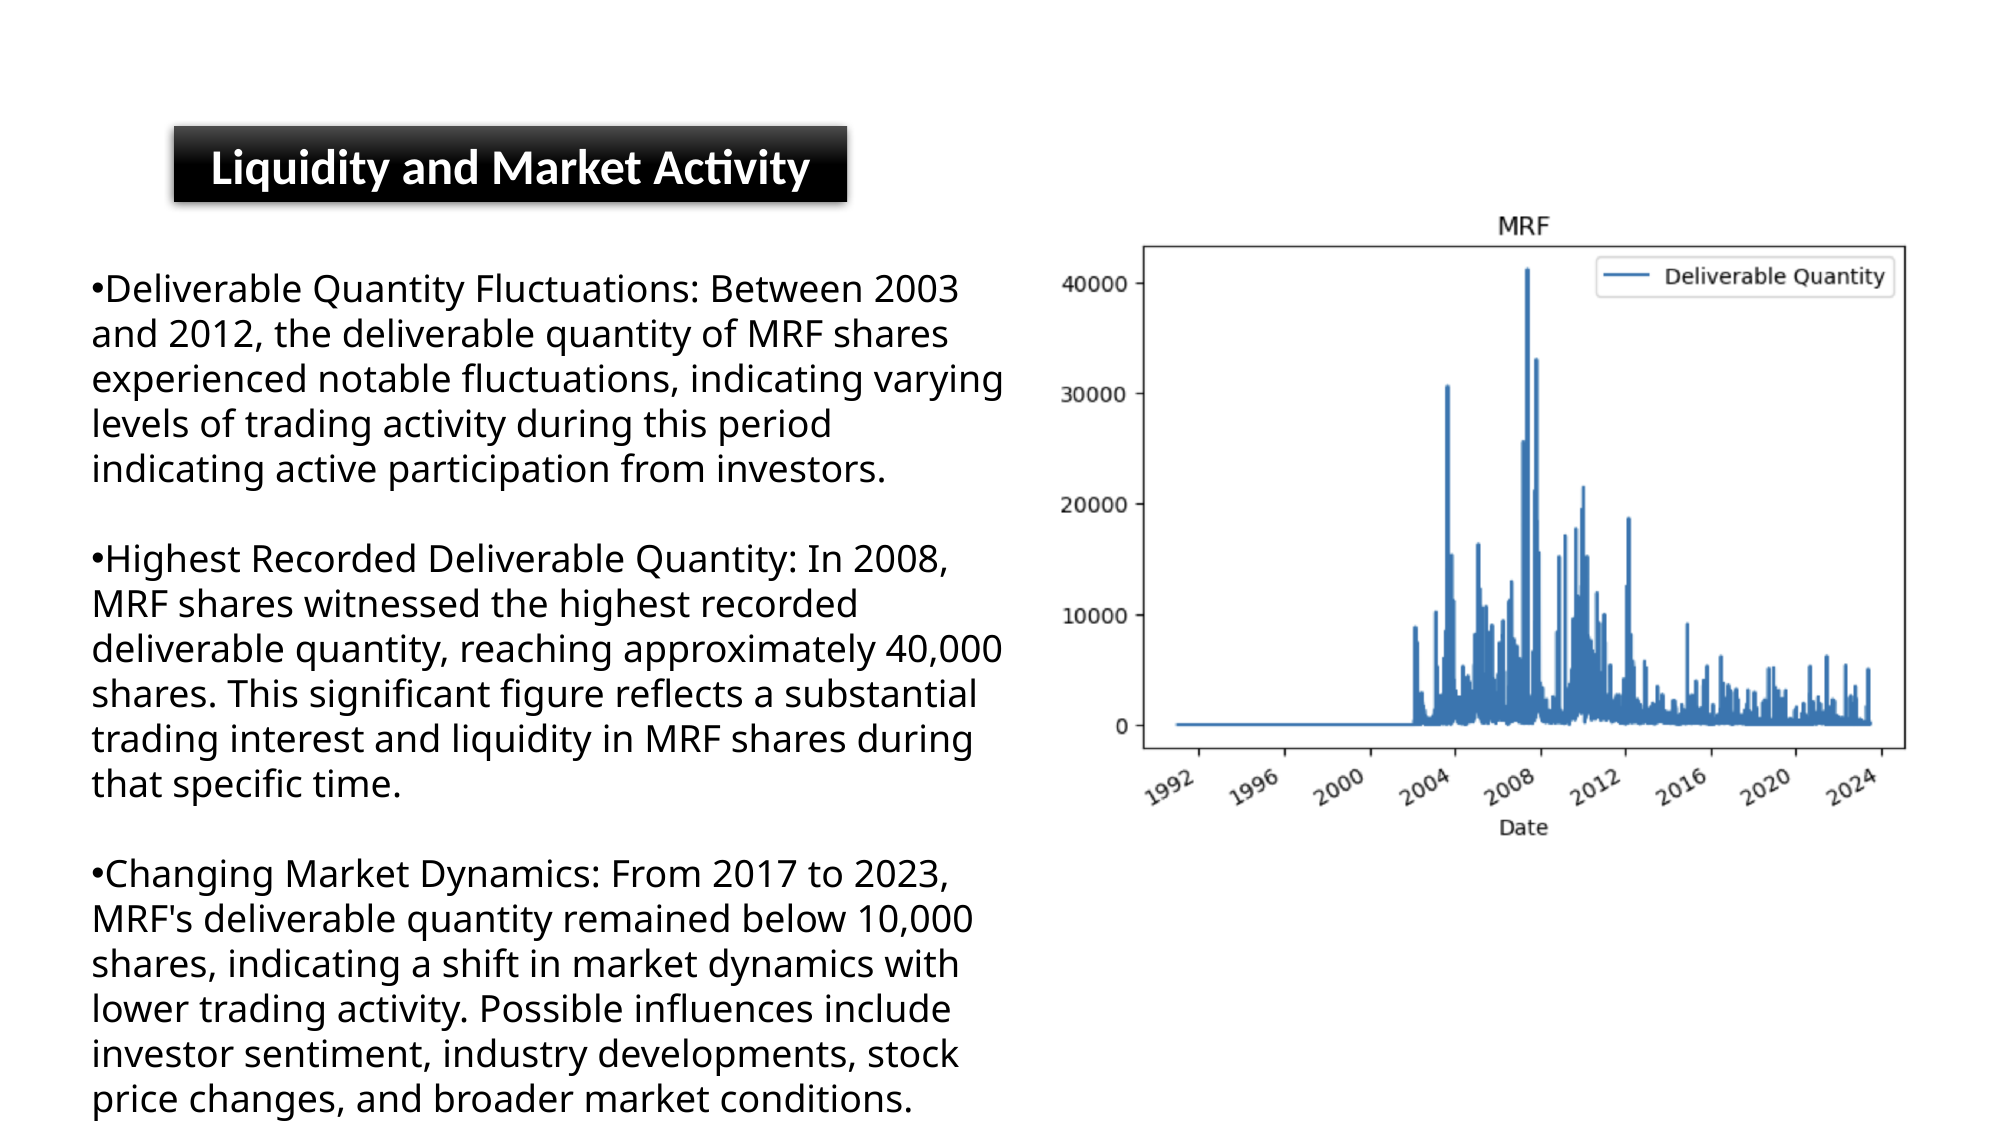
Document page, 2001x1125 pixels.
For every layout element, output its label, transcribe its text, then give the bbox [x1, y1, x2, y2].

text_box Deliverable Quantity Fluctuations: Between 2003 and 2012, the deliverable quantity of MRF shares experienced notable fluctuations, indicating varying levels of trading activity during this period indicating active participation from investors. Highest Recorded Deliverable Quantity: In 2008, MRF shares witnessed the highest recorded deliverable quantity, reaching approximately 40,000 shares. This significant figure reflects a substantial trading interest and liquidity in MRF shares during that specific time. Changing Market Dynamics: From 2017 to 2023, MRF's deliverable quantity remained below 10,000 shares, indicating a shift in market dynamics with lower trading activity. Possible influences include investor sentiment, industry developments, stock price changes, and broader market conditions. [76, 257, 1028, 1125]
picture [999, 186, 1986, 860]
text_box Liquidity and Market Activity [174, 126, 848, 202]
